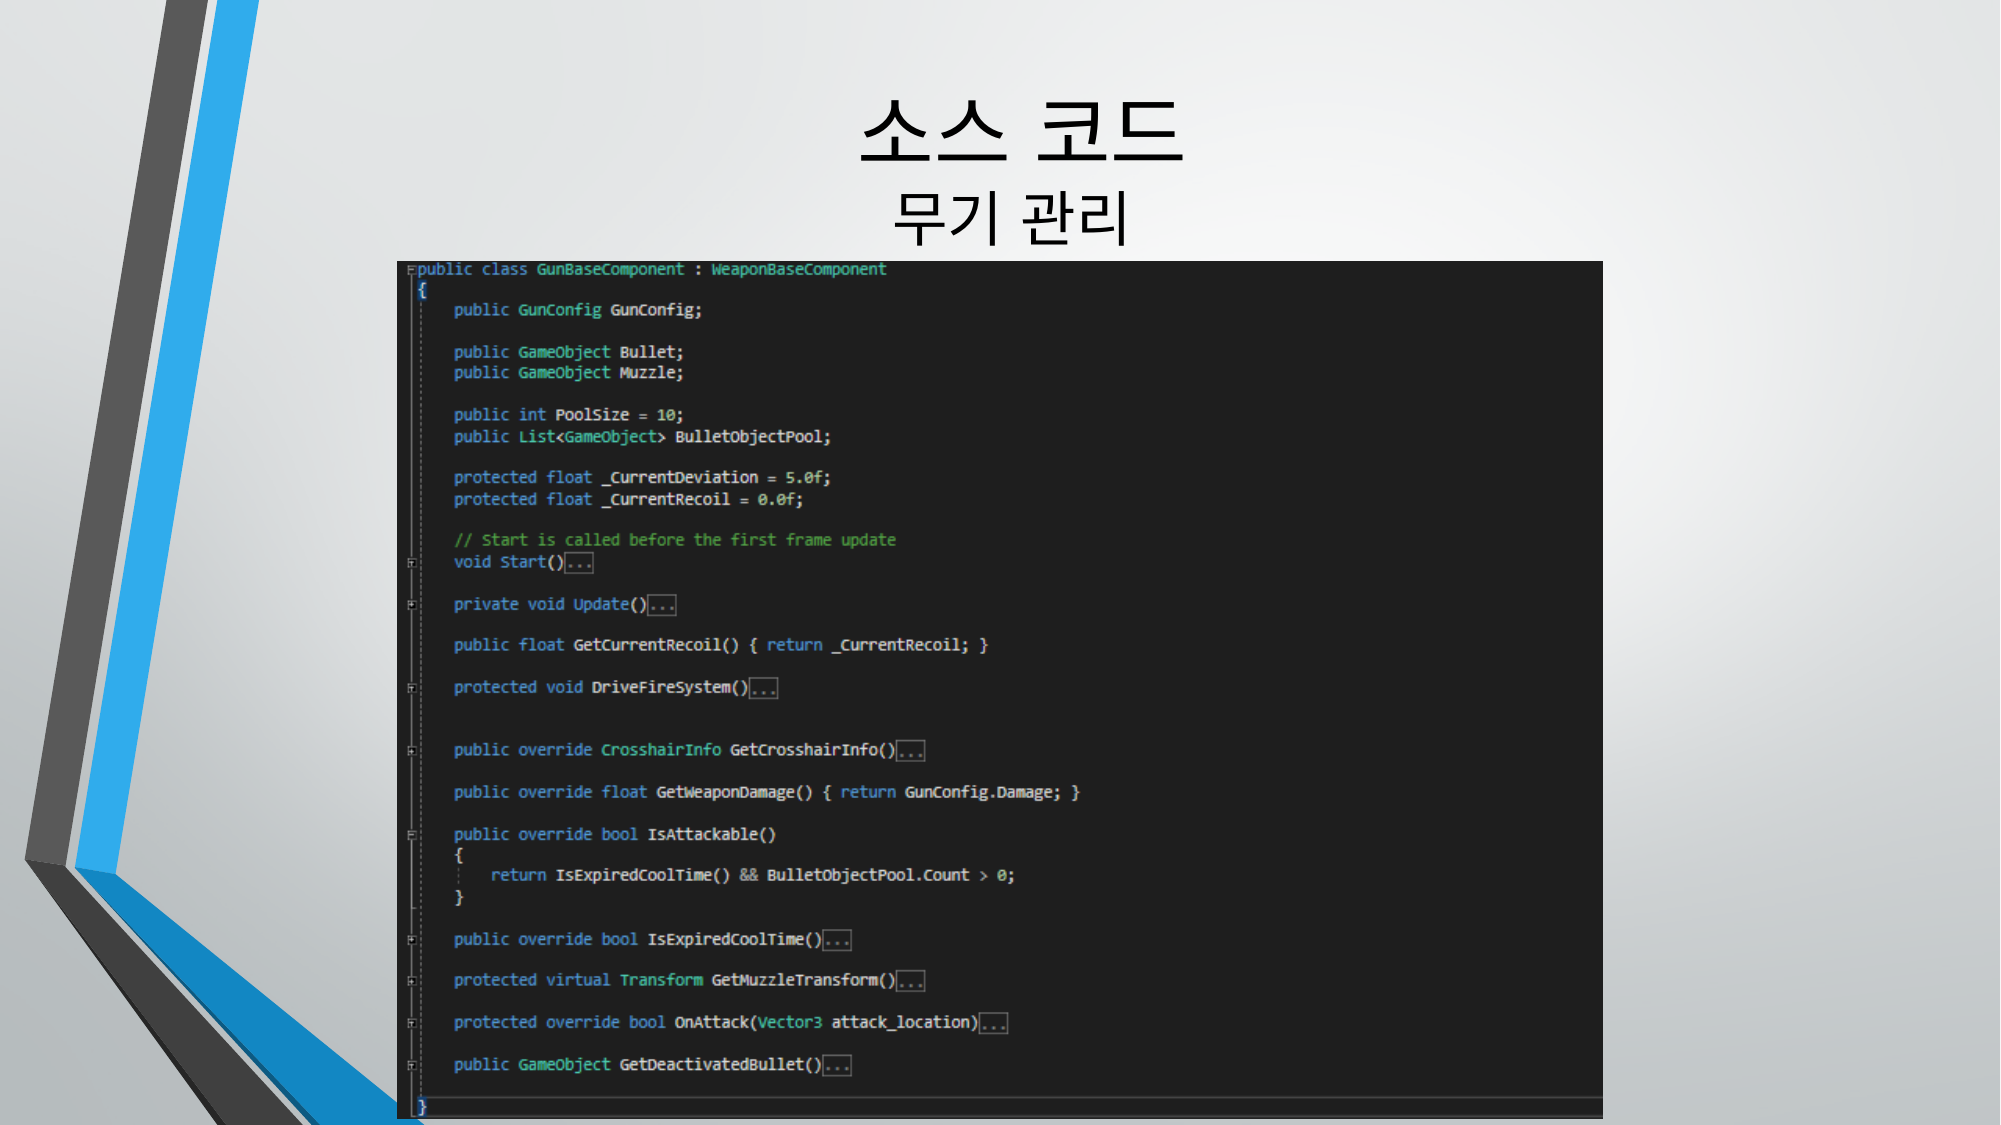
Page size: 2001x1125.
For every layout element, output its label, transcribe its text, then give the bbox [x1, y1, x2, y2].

picture [397, 261, 1603, 1119]
text_box 소스 코드 [200, 0, 1845, 275]
